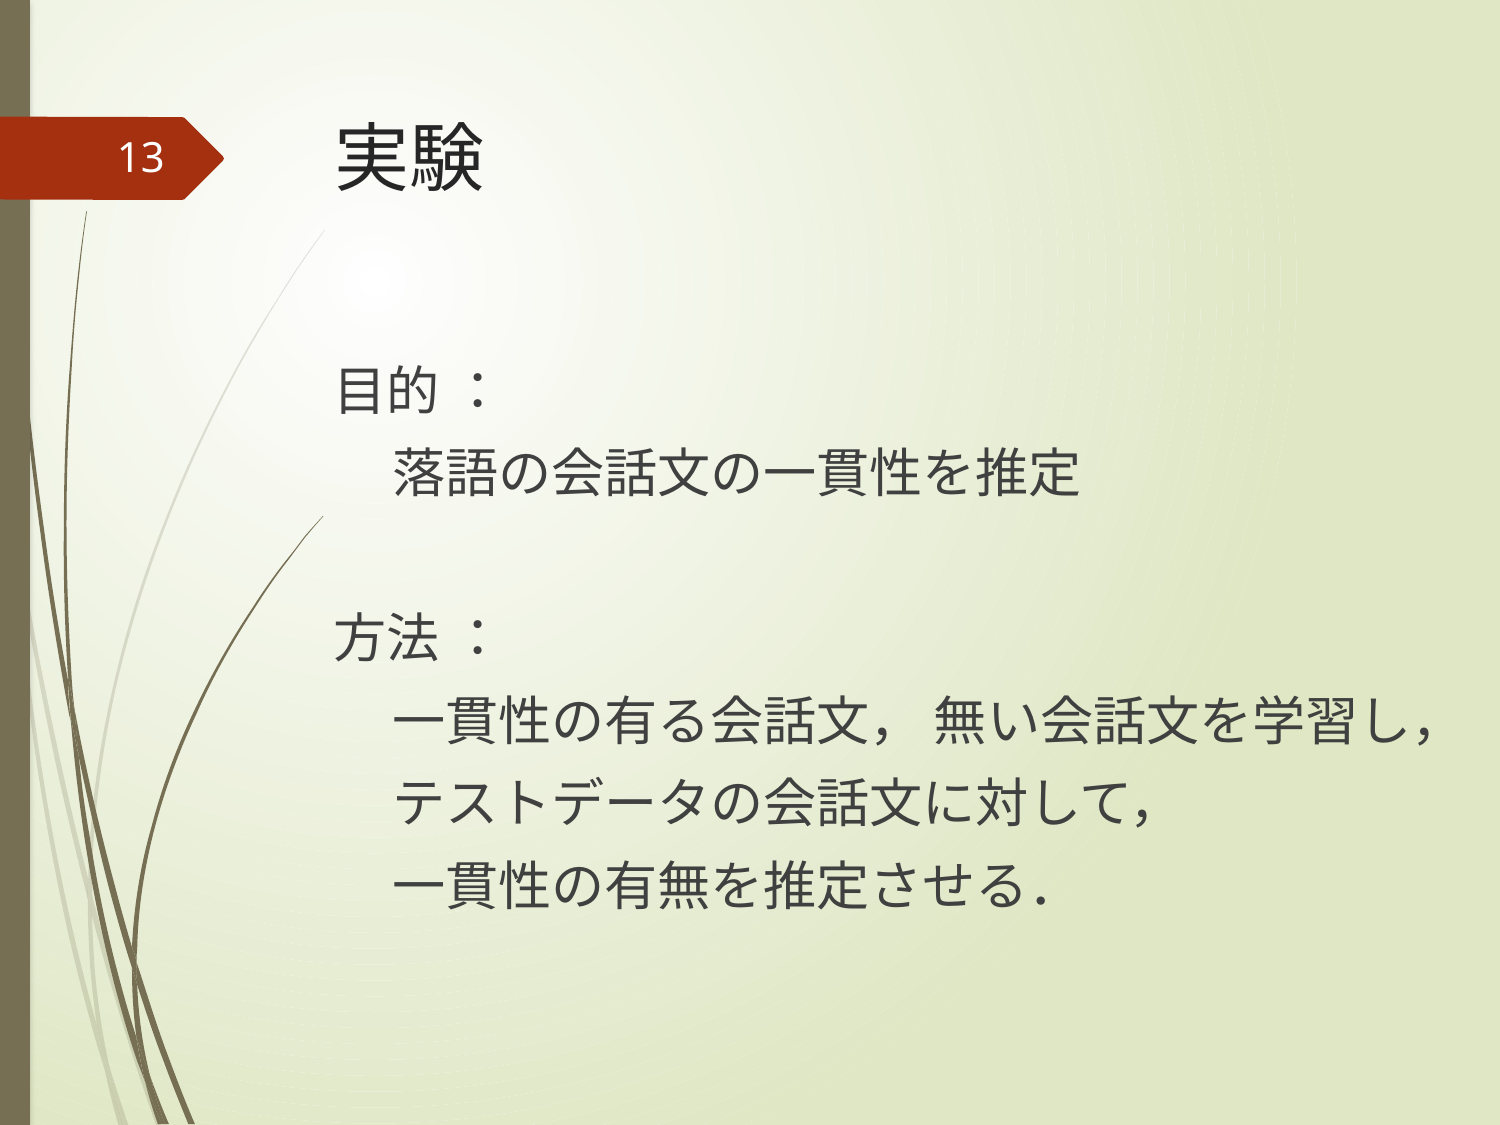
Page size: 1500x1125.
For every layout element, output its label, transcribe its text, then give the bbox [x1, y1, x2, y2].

title 実験 [319, 102, 1400, 313]
slide_number 13 [83, 129, 180, 190]
list 目的 ： 落語の会話文の一貫性を推定 方法 ： 一貫性の有る会話文， 無い会話文を学習し， テストデータの会話文に対して， 一貫性の有無を推定させる． [318, 350, 1458, 970]
